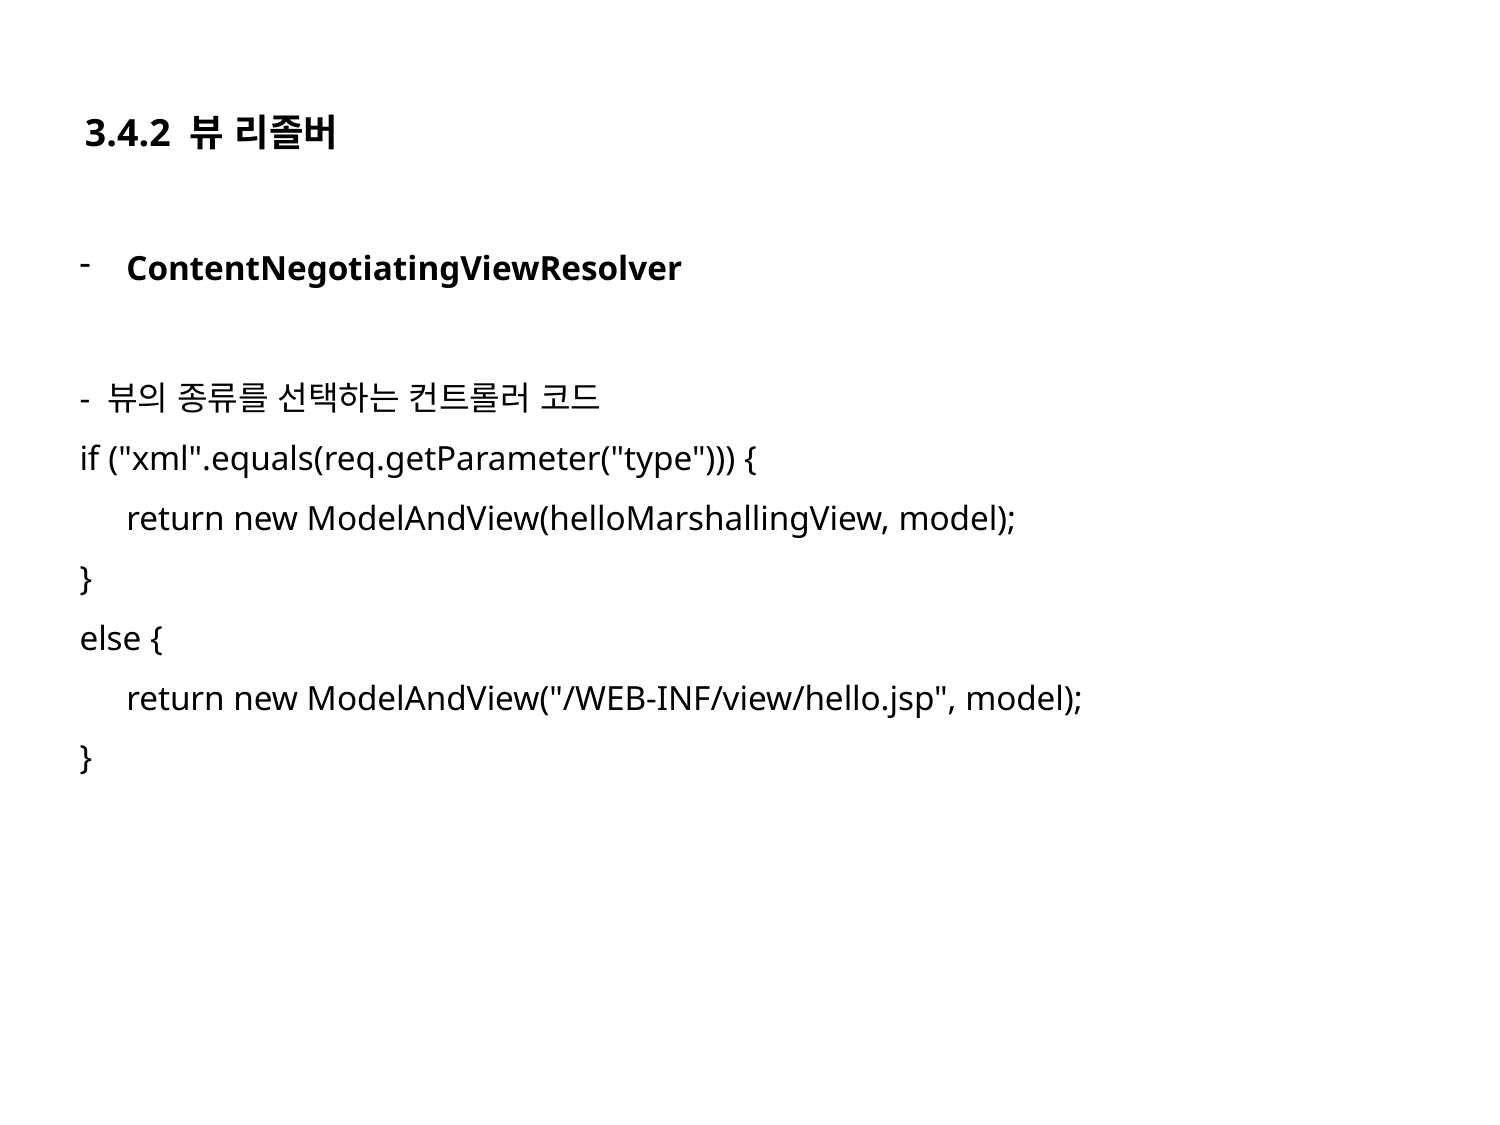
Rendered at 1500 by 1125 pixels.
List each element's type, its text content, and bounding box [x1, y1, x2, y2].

text_box ContentNegotiatingViewResolver [64, 219, 1412, 295]
text_box 3.4.2 뷰 리졸버 [70, 101, 354, 162]
text_box - 뷰의 종류를 선택하는 컨트롤러 코드 if ("xml".equals(req.getParameter("type"))) { return new ModelAndView(helloMarshallingView, model); } else { return new ModelAndView("/WEB-INF/view/hello.jsp", model); } [64, 349, 1500, 784]
